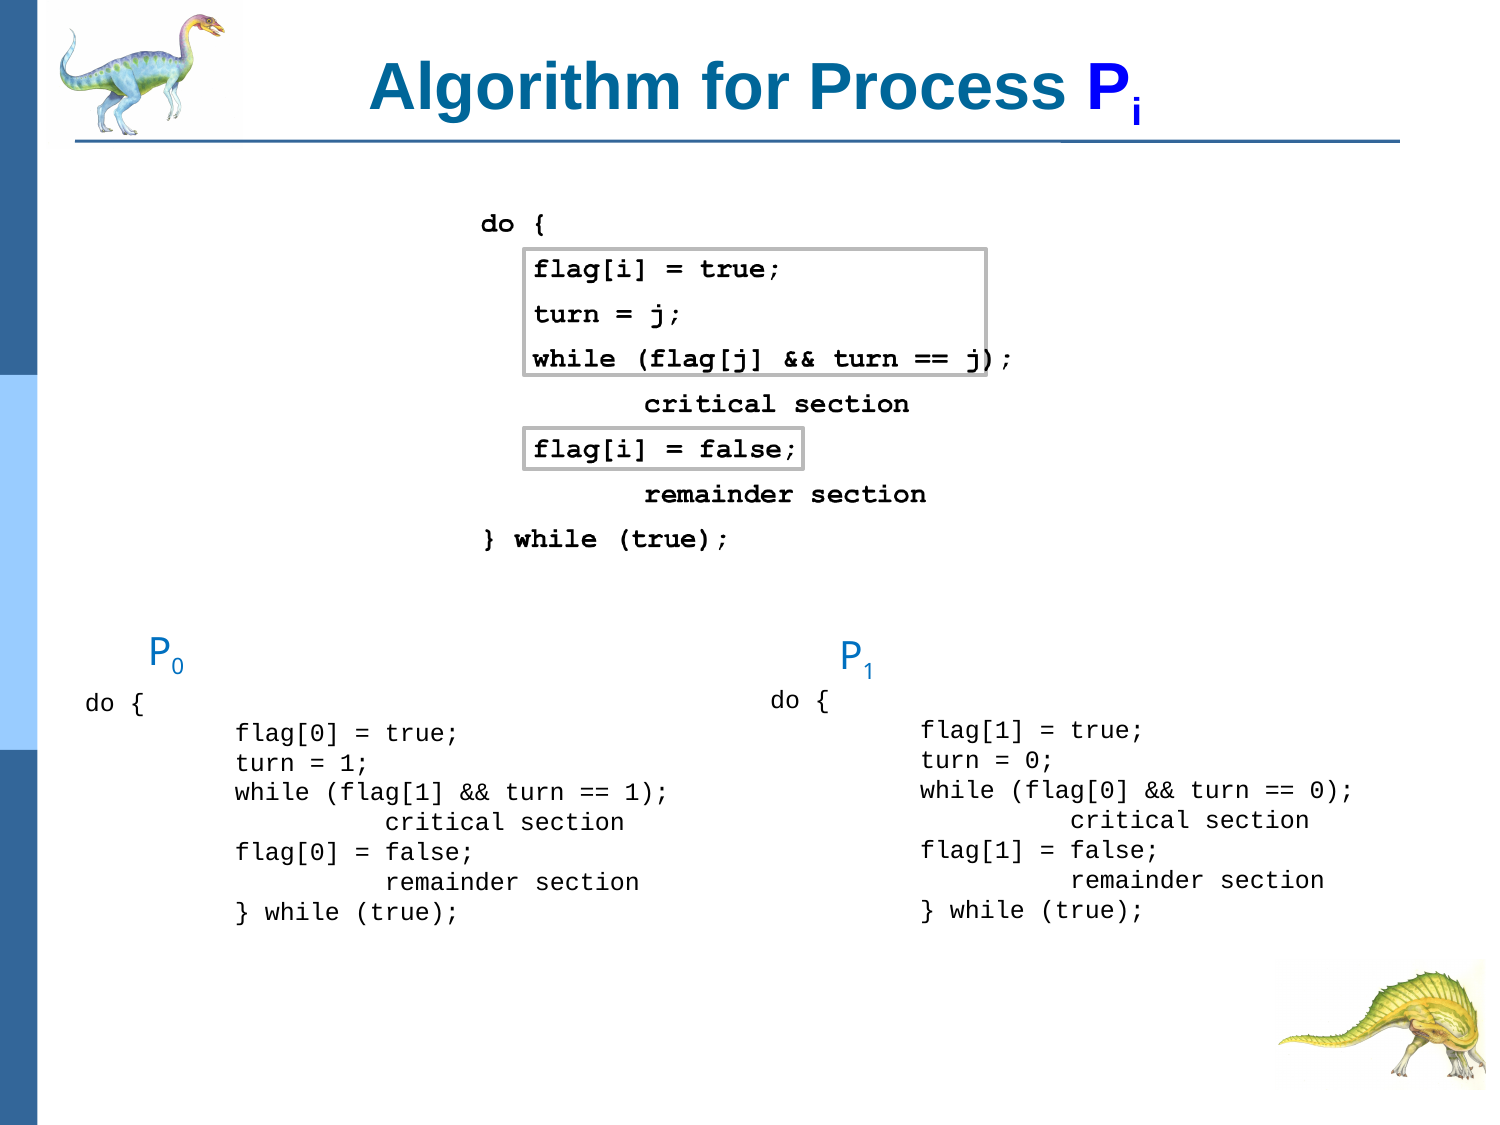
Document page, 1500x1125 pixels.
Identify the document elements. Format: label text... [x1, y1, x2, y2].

title Algorithm for Process Pi [74, 60, 1436, 145]
text_box P0 [132, 618, 333, 687]
picture [46, 0, 243, 149]
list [404, 196, 1105, 602]
picture [1275, 959, 1486, 1090]
text_box do { flag[0] = true; turn = 1; while (flag[1] && turn == 1); critical section flag[0] = false; remainder section } while (true); [69, 678, 745, 934]
text_box do { flag[1] = true; turn = 0; while (flag[0] && turn == 0); critical section flag[1] = false; remainder section } while (true); [755, 676, 1413, 931]
text_box P1 [824, 623, 1025, 692]
